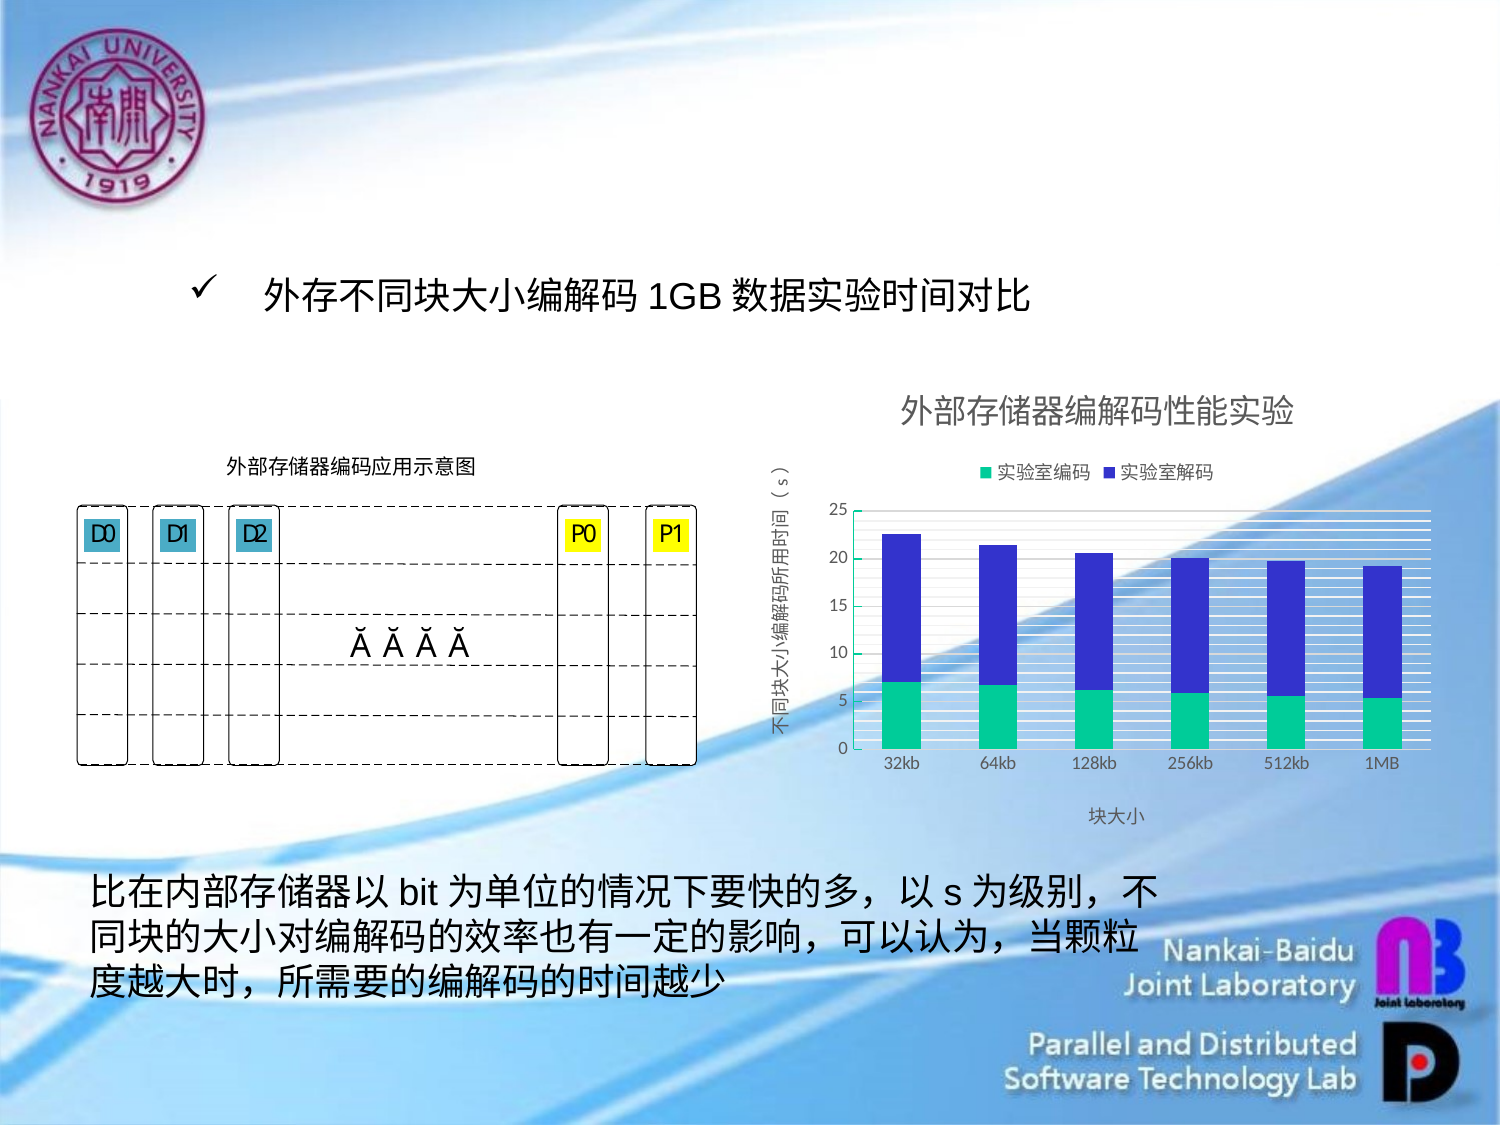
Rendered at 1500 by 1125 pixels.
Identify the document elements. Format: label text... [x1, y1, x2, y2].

text_box 比在内部存储器以bit为单位的情况下要快的多，以s为级别，不同块的大小对编解码的效率也有一定的影响，可以认为，当颗粒度越大时，所需要的编解码的时间越少 [74, 860, 1176, 1011]
text_box 外存不同块大小编解码1GB数据实验时间对比 [131, 241, 1445, 325]
text_box 外部存储器编码应用示意图 [211, 446, 491, 487]
picture [0, 0, 1500, 1125]
chart [750, 357, 1445, 847]
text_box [74, 503, 697, 767]
